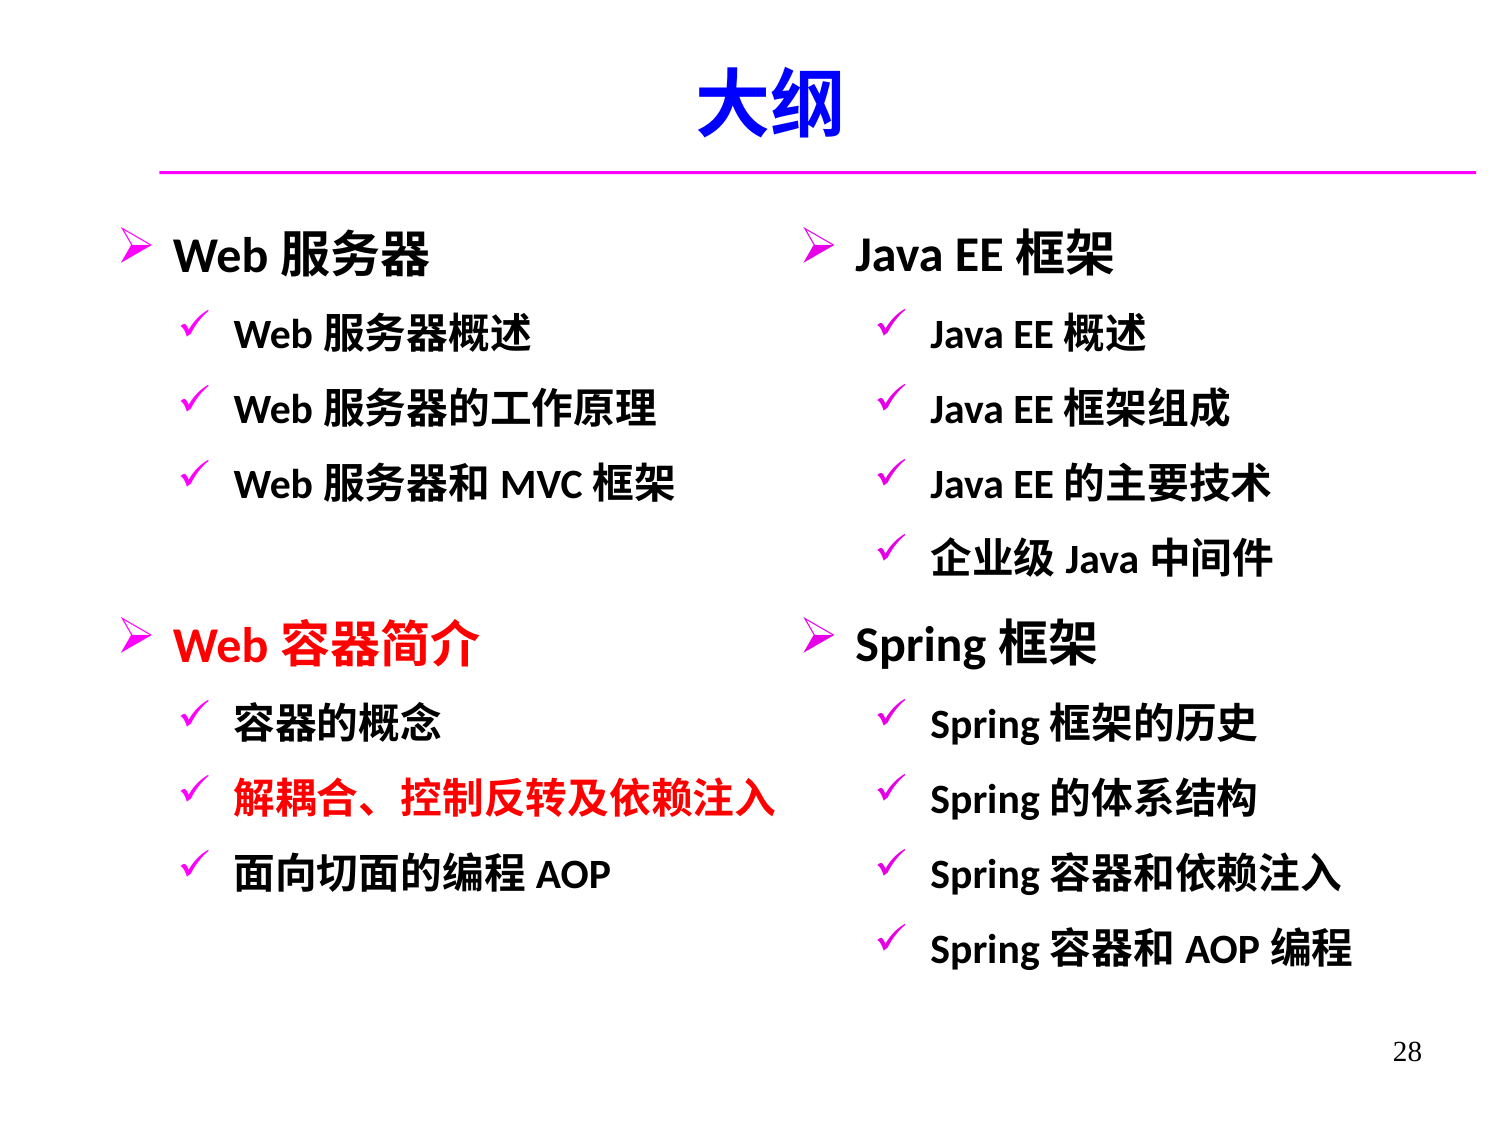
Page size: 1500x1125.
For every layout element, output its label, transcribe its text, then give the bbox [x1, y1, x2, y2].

text_box Java EE框架 Java EE概述 Java EE框架组成 Java EE的主要技术 企业级Java中间件 Spring框架 Spring框架的历史 Spring的体系结构 Spring容器和依赖注入 Spring容器和AOP编程 [784, 184, 1399, 980]
list Web服务器 Web服务器概述 Web服务器的工作原理 Web服务器和MVC框架 Web容器简介 容器的概念 解耦合、控制反转及依赖注入 面向切面的编程AOP [101, 184, 784, 941]
slide_number 28 [1125, 1012, 1438, 1088]
title 大纲 [70, 12, 1471, 154]
